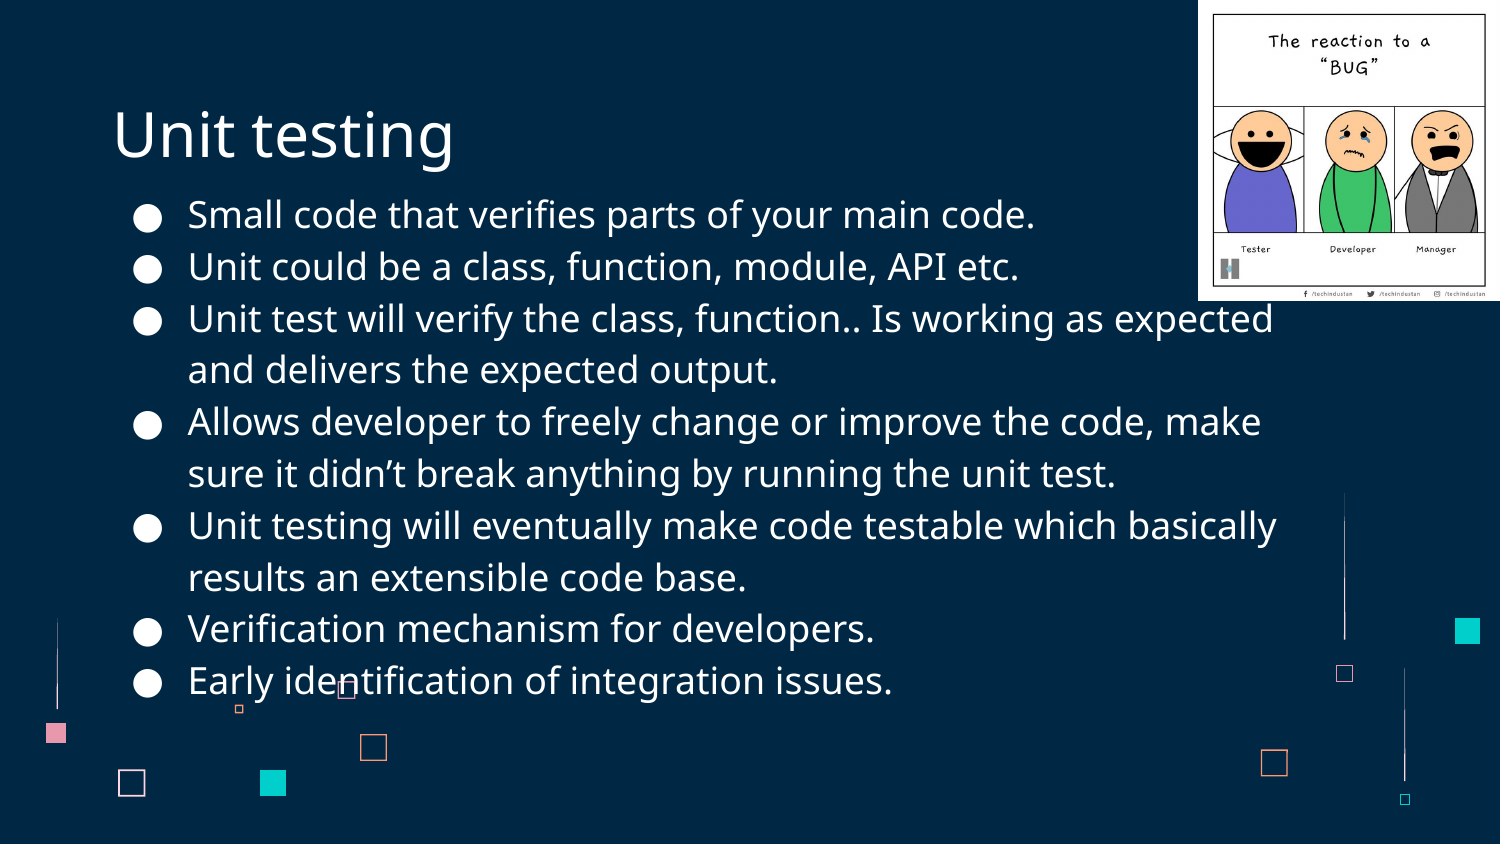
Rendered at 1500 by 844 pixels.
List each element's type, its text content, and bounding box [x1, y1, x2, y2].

picture [1198, 0, 1500, 302]
title Unit testing [101, 67, 1100, 163]
list Small code that verifies parts of your main code. Unit could be a class, function, module, API etc. Unit test will verify the class, function.. Is working as expected and delivers the expected output. Allows developer to freely change or improve the code, make sure it didn’t break anything by running the unit test. Unit testing will eventually make code testable which basically results an extensible code base. Verification mechanism for developers. Early identification of integration issues. [101, 173, 1335, 699]
